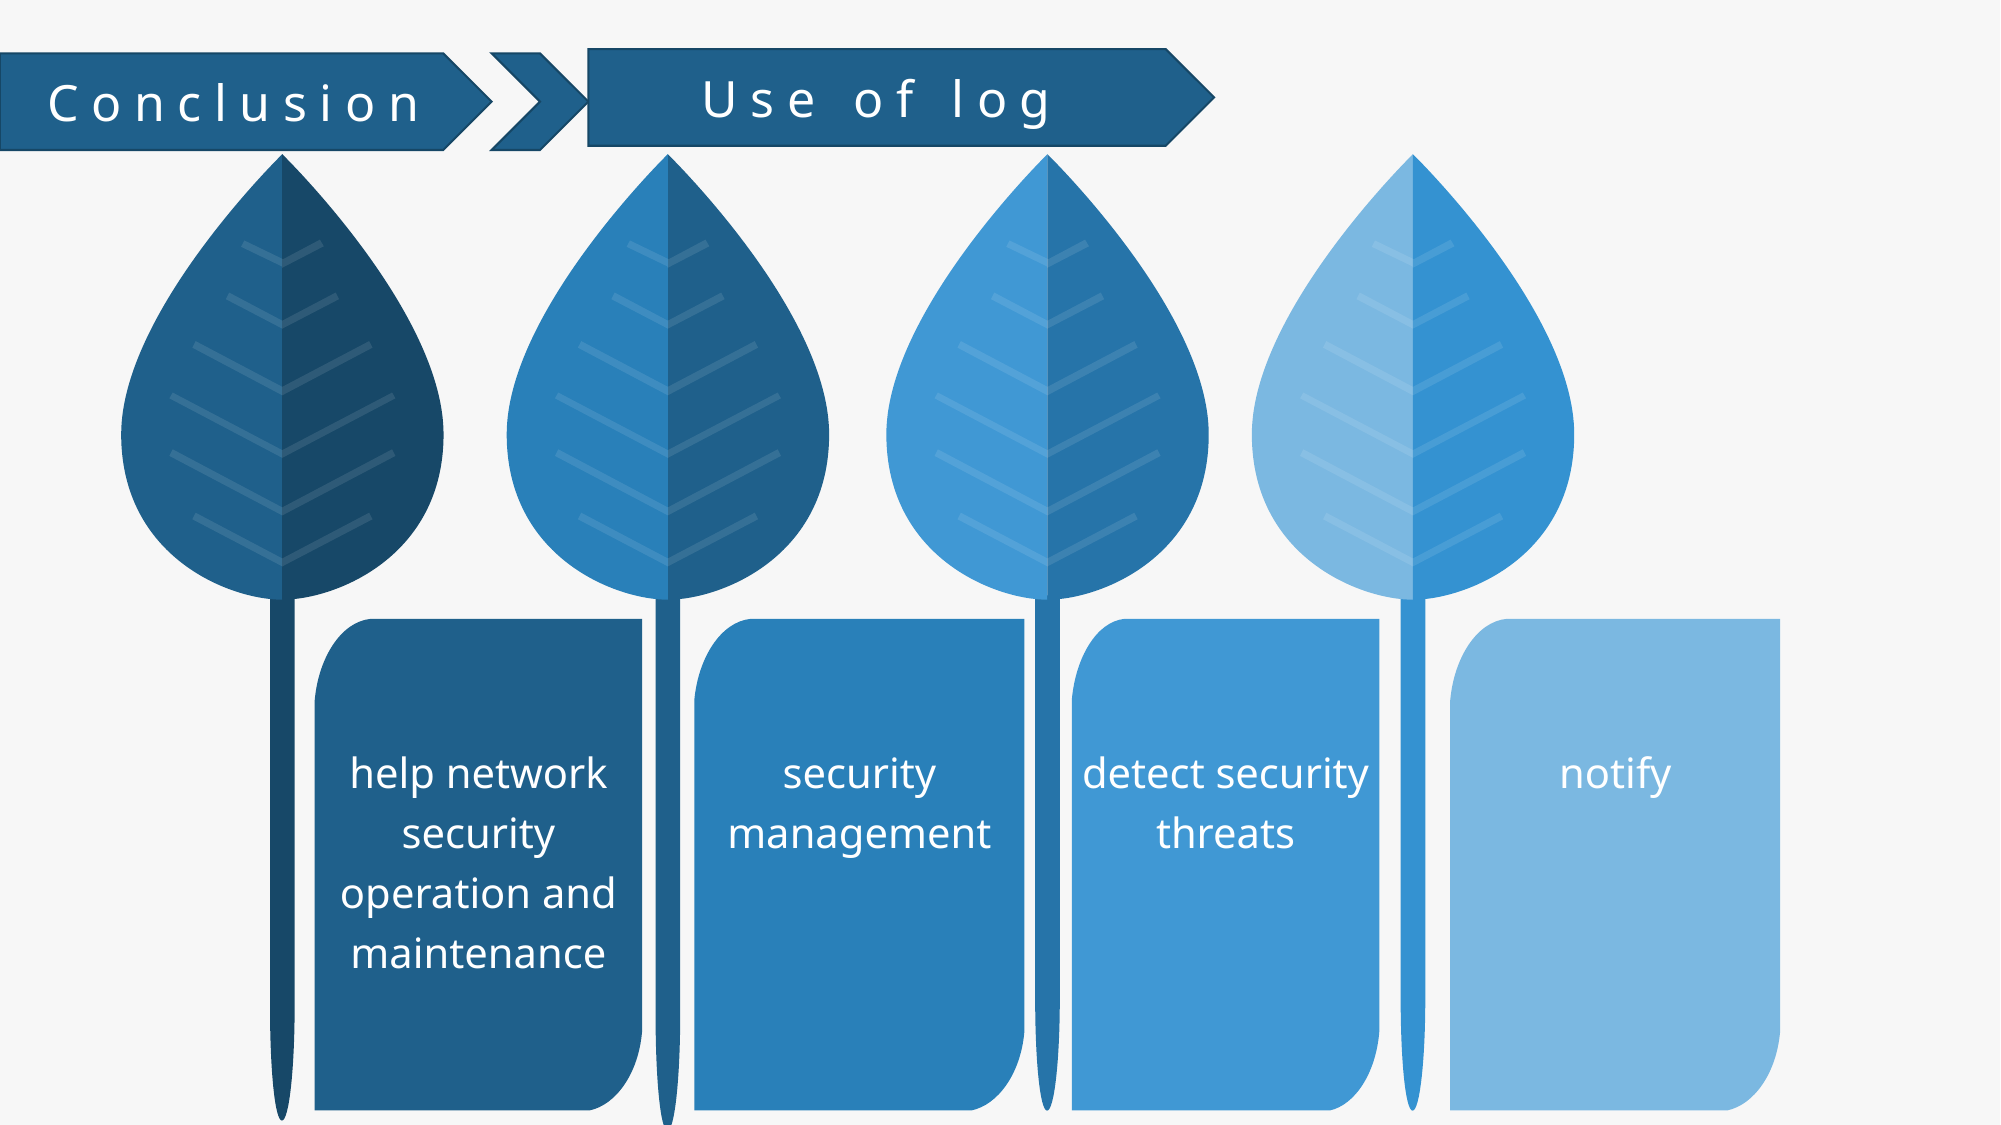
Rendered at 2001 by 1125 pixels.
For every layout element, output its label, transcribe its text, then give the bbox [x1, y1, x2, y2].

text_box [0, 53, 589, 150]
text_box Use of log [587, 48, 1216, 147]
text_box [121, 154, 1781, 1125]
